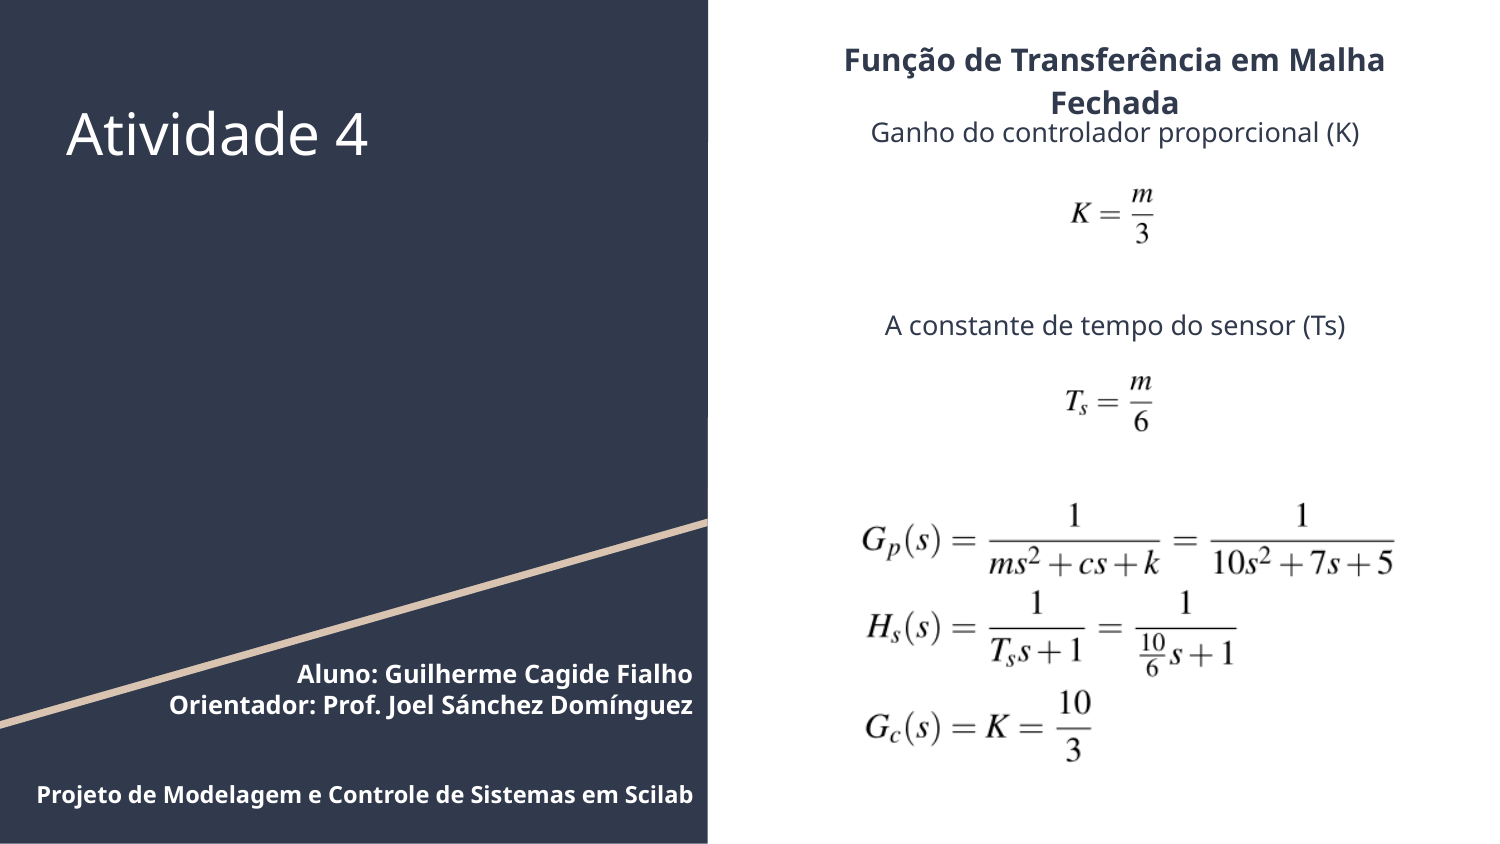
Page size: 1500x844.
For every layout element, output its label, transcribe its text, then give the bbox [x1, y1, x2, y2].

picture [1056, 363, 1174, 449]
picture [1039, 172, 1175, 263]
title Atividade 4 [51, 82, 660, 494]
list A constante de tempo do sensor (Ts) [760, 288, 1470, 352]
picture [847, 493, 1407, 768]
title Aluno: Guilherme Cagide Fialho Orientador: Prof. Joel Sánchez Domı́nguez Projeto de Modelagem e Controle de Sistemas em Scilab [0, 643, 709, 844]
list Função de Transferência em Malha Fechada [760, 19, 1470, 83]
list Ganho do controlador proporcional (K) [760, 95, 1470, 159]
